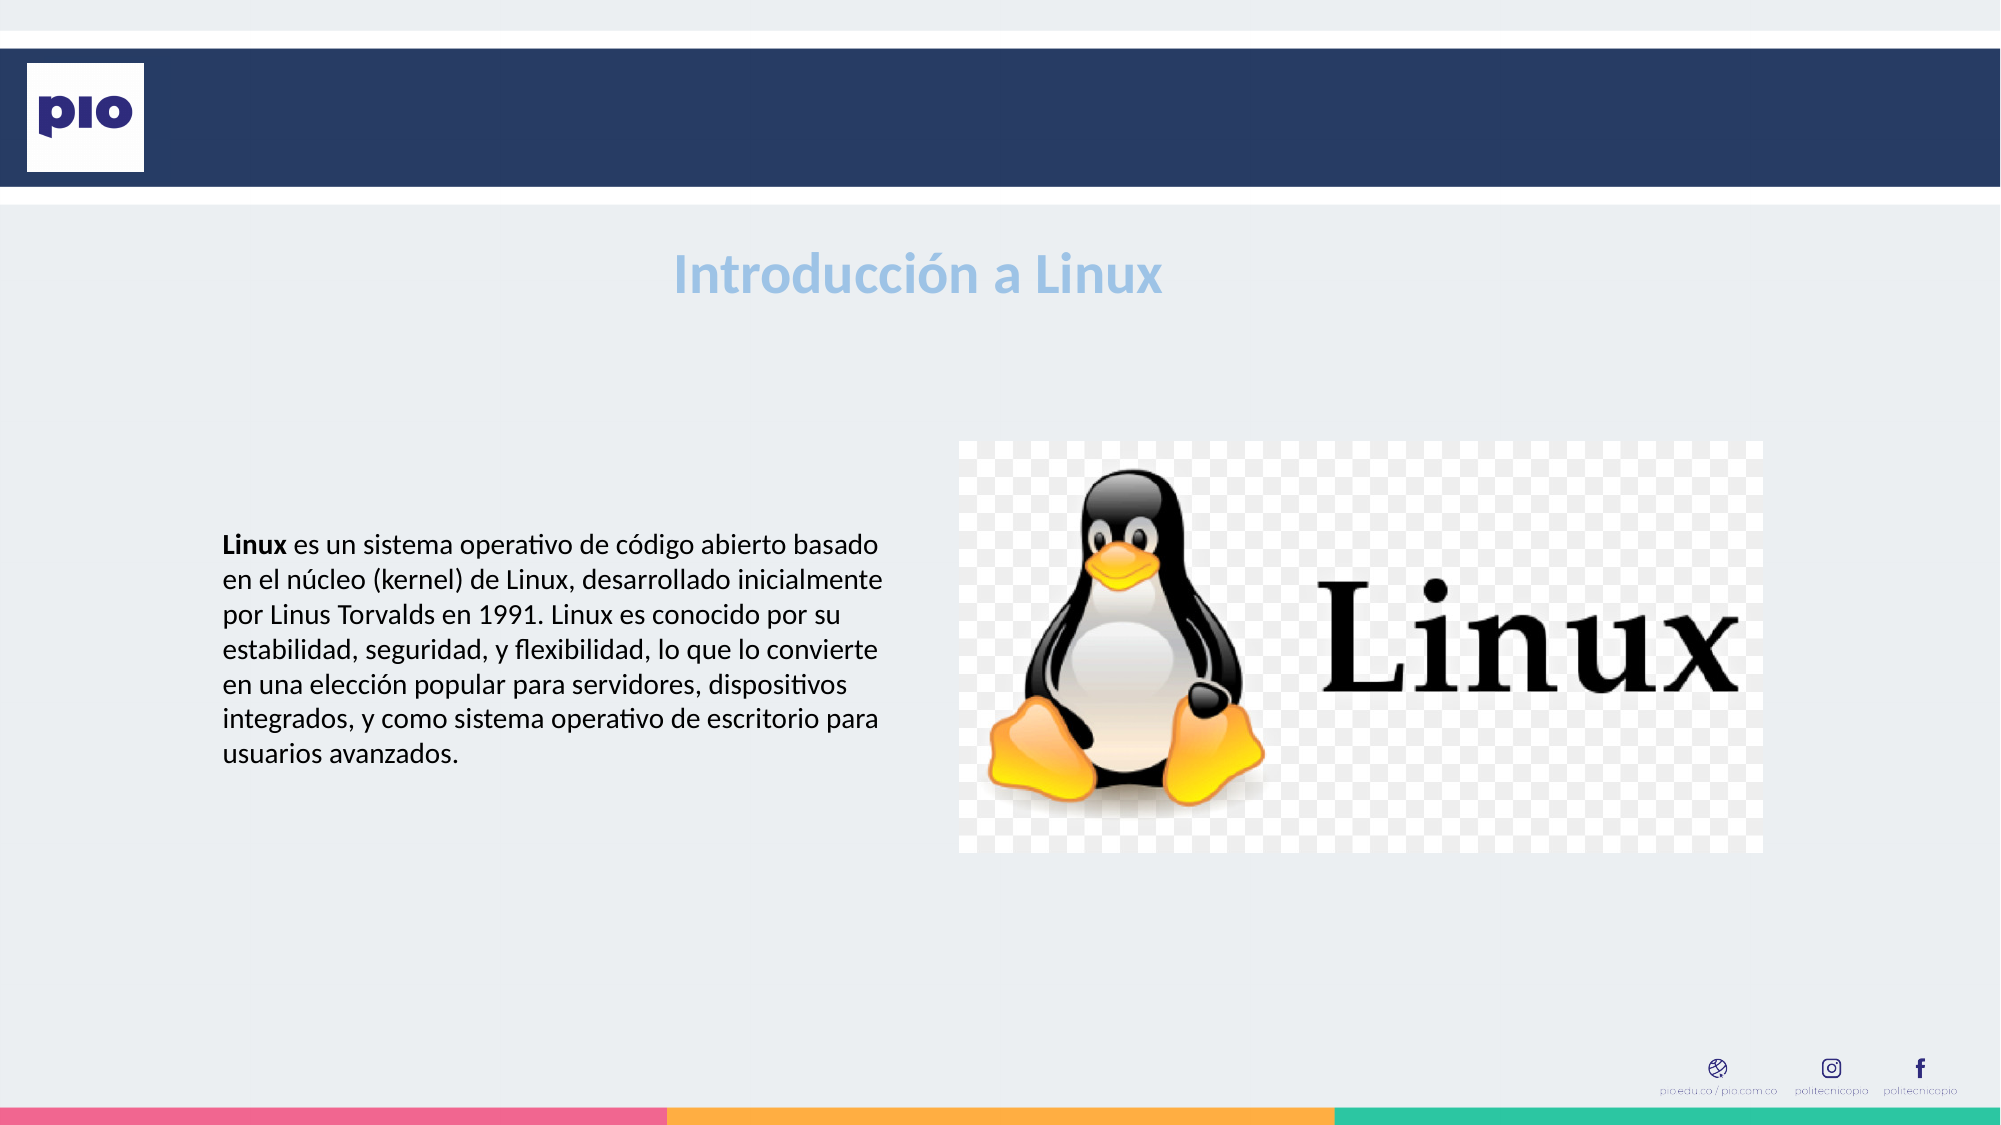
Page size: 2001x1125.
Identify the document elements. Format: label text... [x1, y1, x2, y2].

text_box Linux es un sistema operativo de código abierto basado en el núcleo (kernel) de Linux, desarrollado inicialmente por Linus Torvalds en 1991. Linux es conocido por su estabilidad, seguridad, y flexibilidad, lo que lo convierte en una elección popular para servidores, dispositivos integrados, y como sistema operativo de escritorio para usuarios avanzados. [207, 517, 922, 778]
text_box Introducción a Linux [659, 227, 1260, 313]
picture [0, 0, 2001, 1125]
text_box [44, 56, 171, 182]
